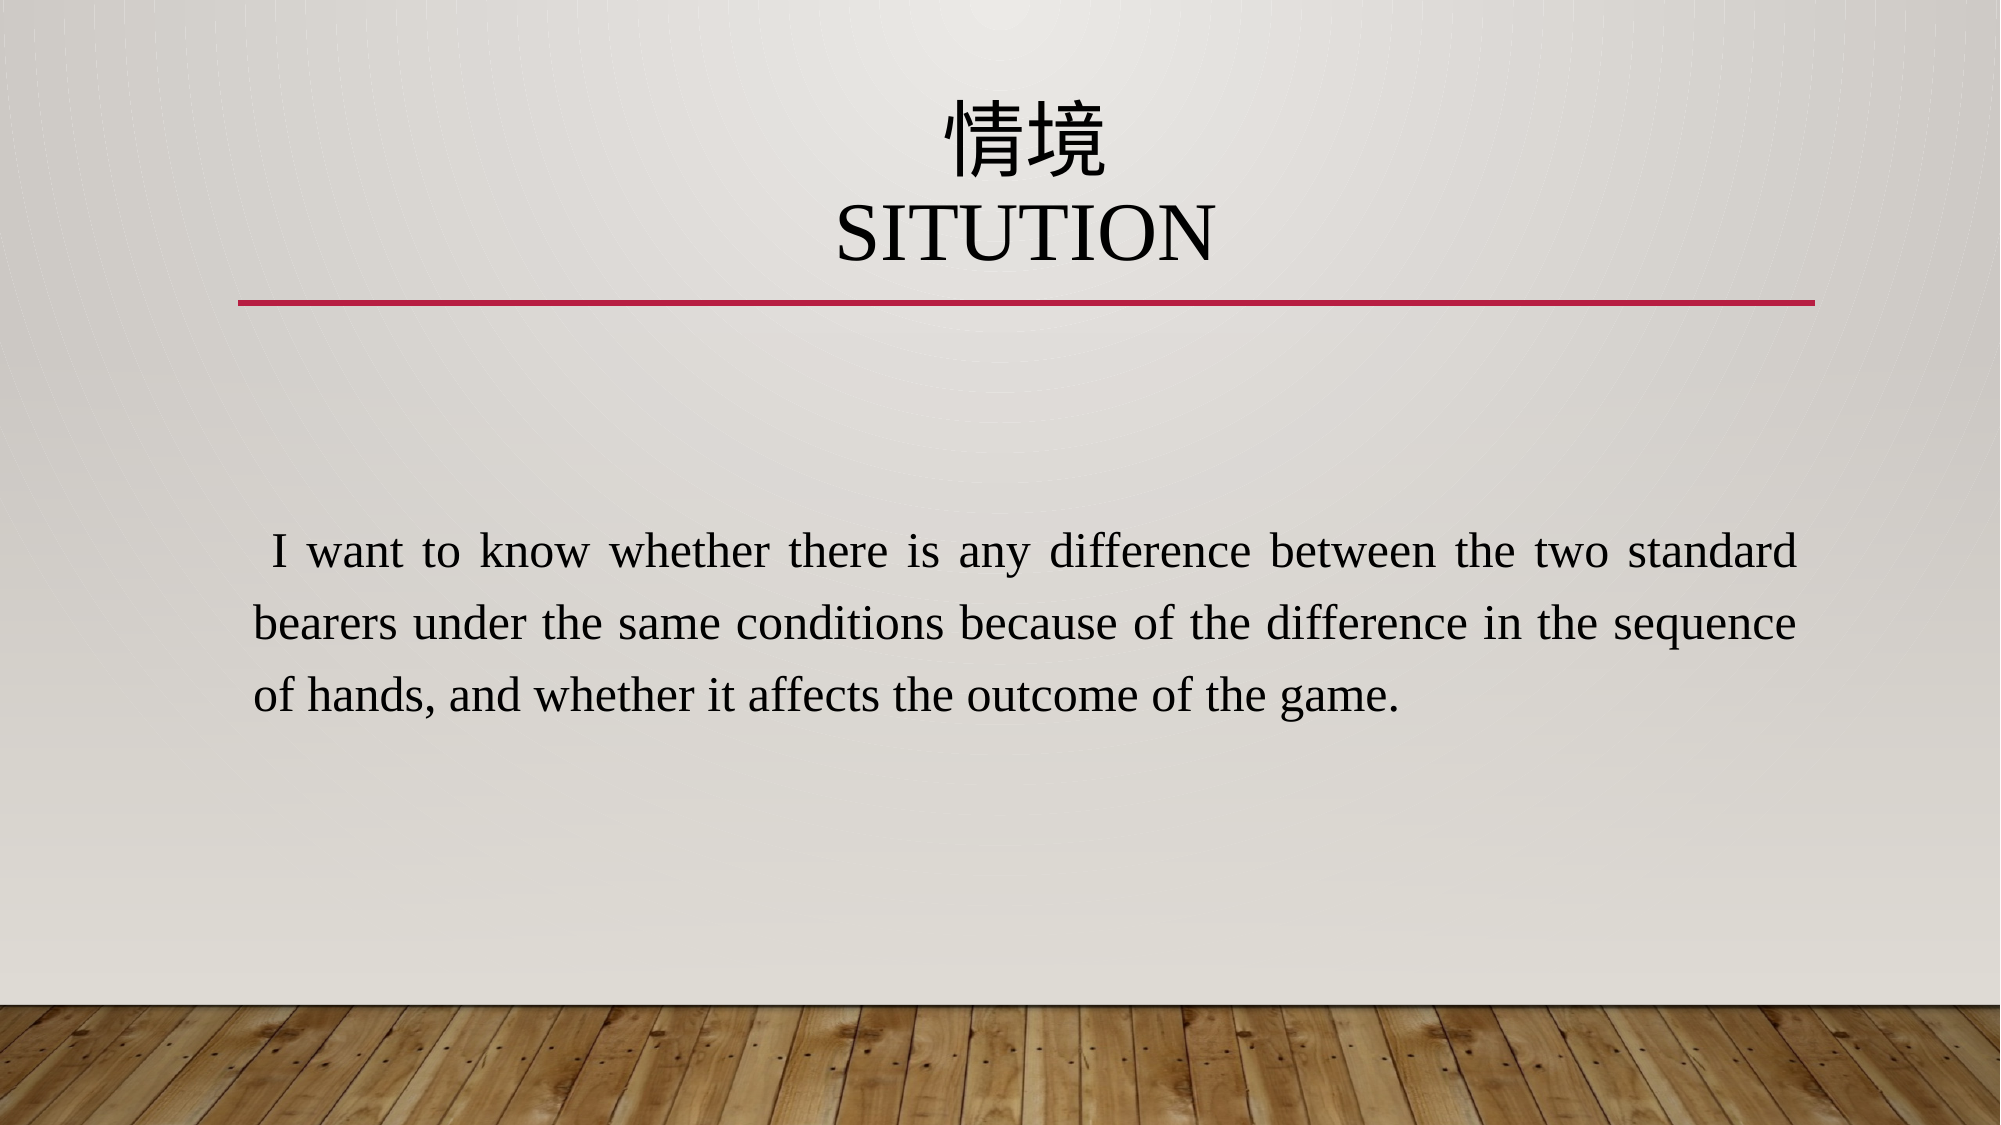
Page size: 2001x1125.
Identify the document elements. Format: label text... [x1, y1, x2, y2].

picture [0, 1005, 2000, 1125]
title 情境 Sitution [238, 88, 1814, 290]
list I want to know whether there is any difference between the two standard bearers under the same conditions because of the difference in the sequence of hands, and whether it affects the outcome of the game. [238, 330, 1814, 897]
